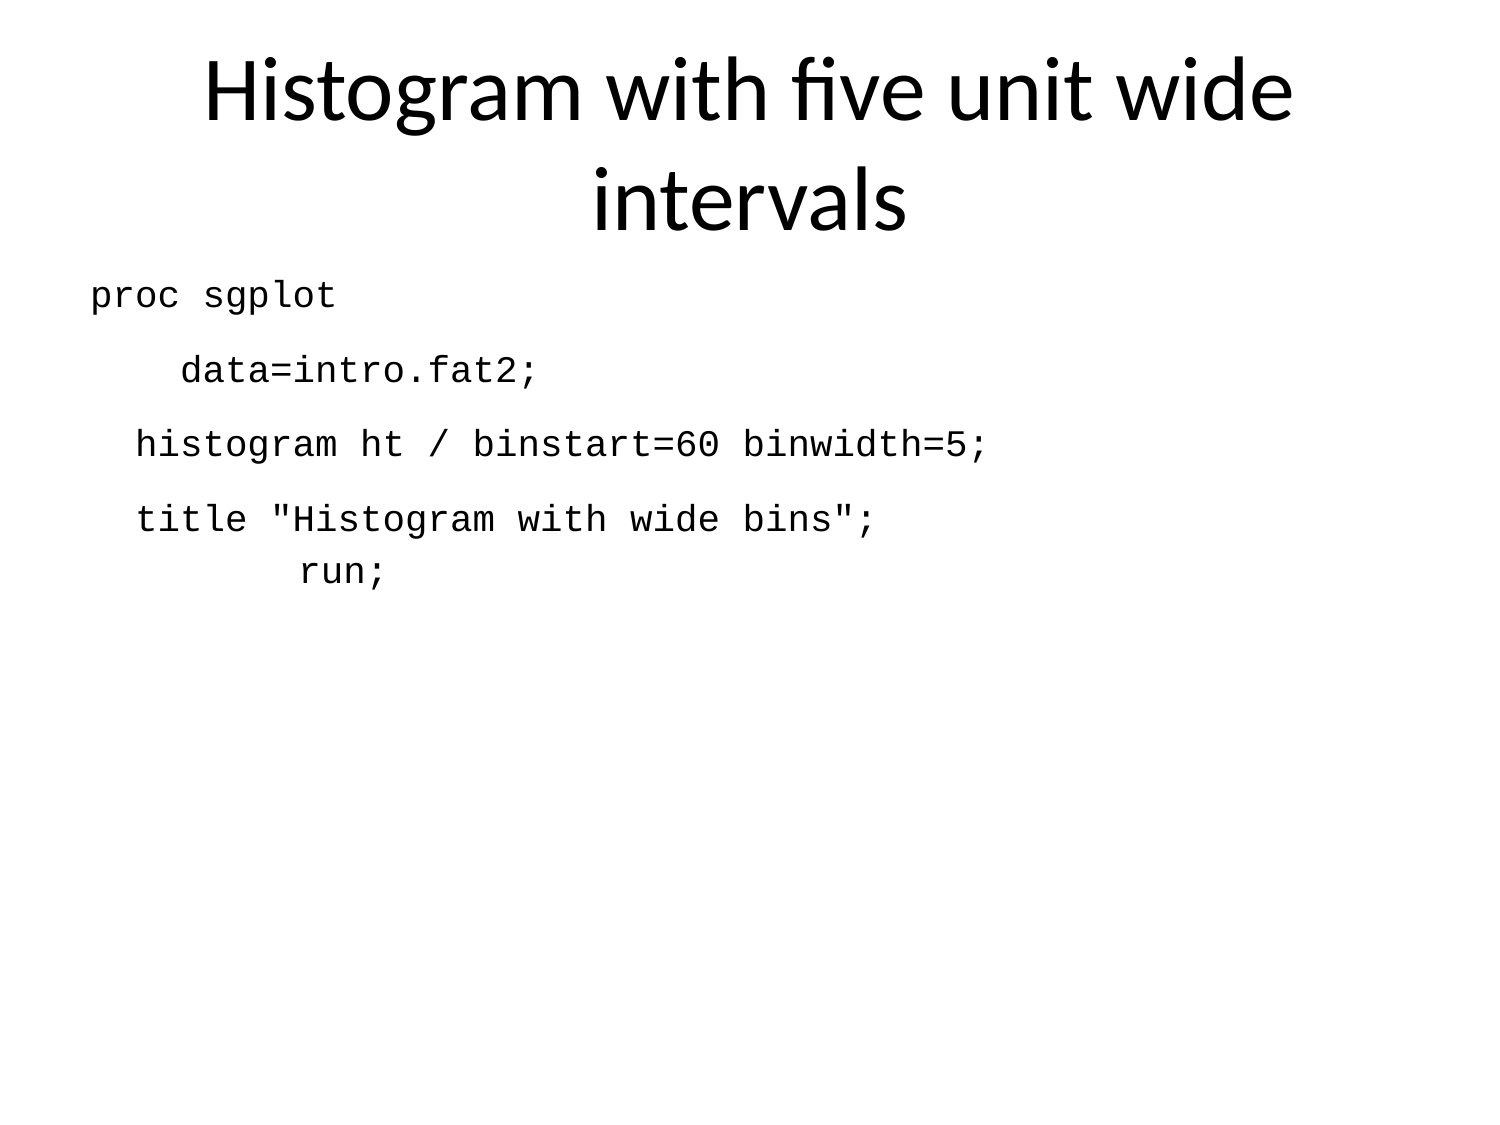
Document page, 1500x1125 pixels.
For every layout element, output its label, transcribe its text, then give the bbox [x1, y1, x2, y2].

list proc sgplot data=intro.fat2; histogram ht / binstart=60 binwidth=5; title "Histogram with wide bins"; run; [75, 262, 1425, 1005]
title Histogram with five unit wide intervals [75, 45, 1425, 233]
